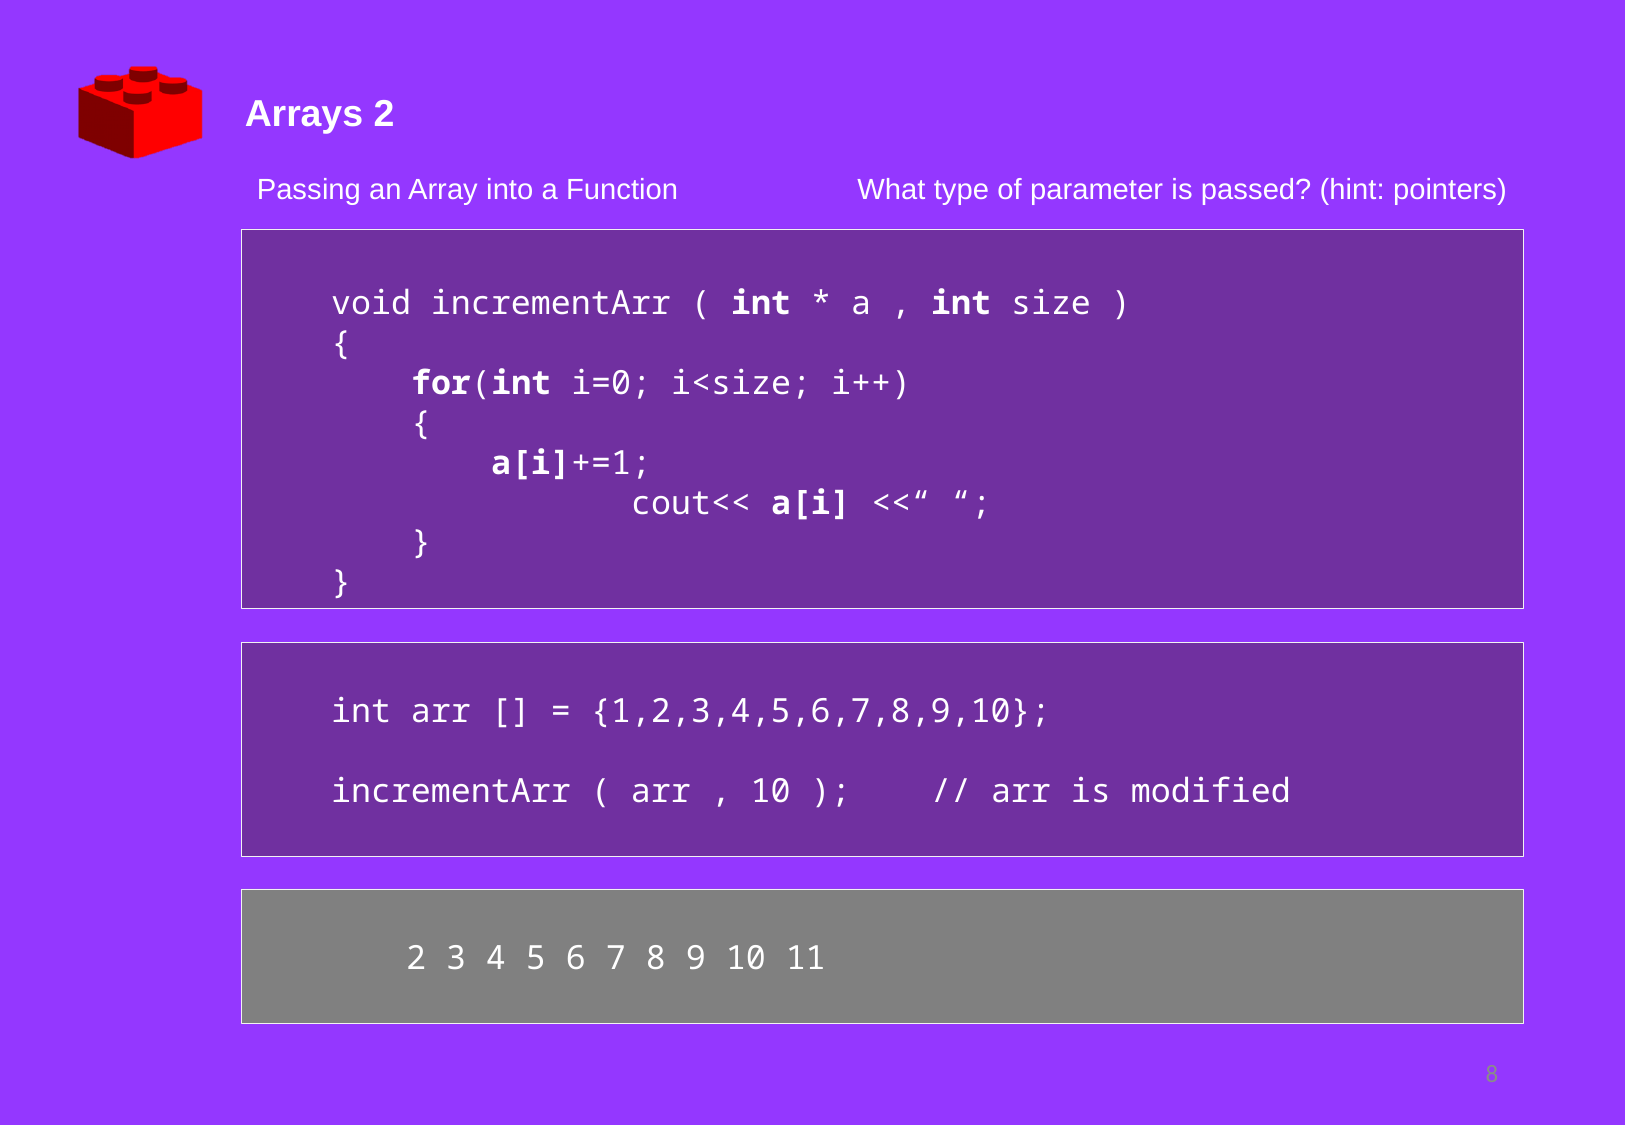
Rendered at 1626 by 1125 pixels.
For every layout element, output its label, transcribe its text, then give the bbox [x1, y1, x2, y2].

text_box int arr [] = {1,2,3,4,5,6,7,8,9,10}; incrementArr ( arr , 10 ); // arr is modified [241, 642, 1524, 857]
text_box 2 3 4 5 6 7 8 9 10 11 [241, 888, 1524, 1024]
picture [51, 58, 229, 166]
slide_number 8 [1147, 1042, 1514, 1103]
text_box Passing an Array into a Function [242, 162, 694, 213]
text_box void incrementArr ( int * a , int size ) { for(int i=0; i<size; i++) { a[i]+=1; cout<< a[i] <<“ “; } } [241, 228, 1524, 608]
text_box What type of parameter is passed? (hint: pointers) [842, 162, 1524, 213]
text_box Arrays 2 [230, 81, 410, 142]
